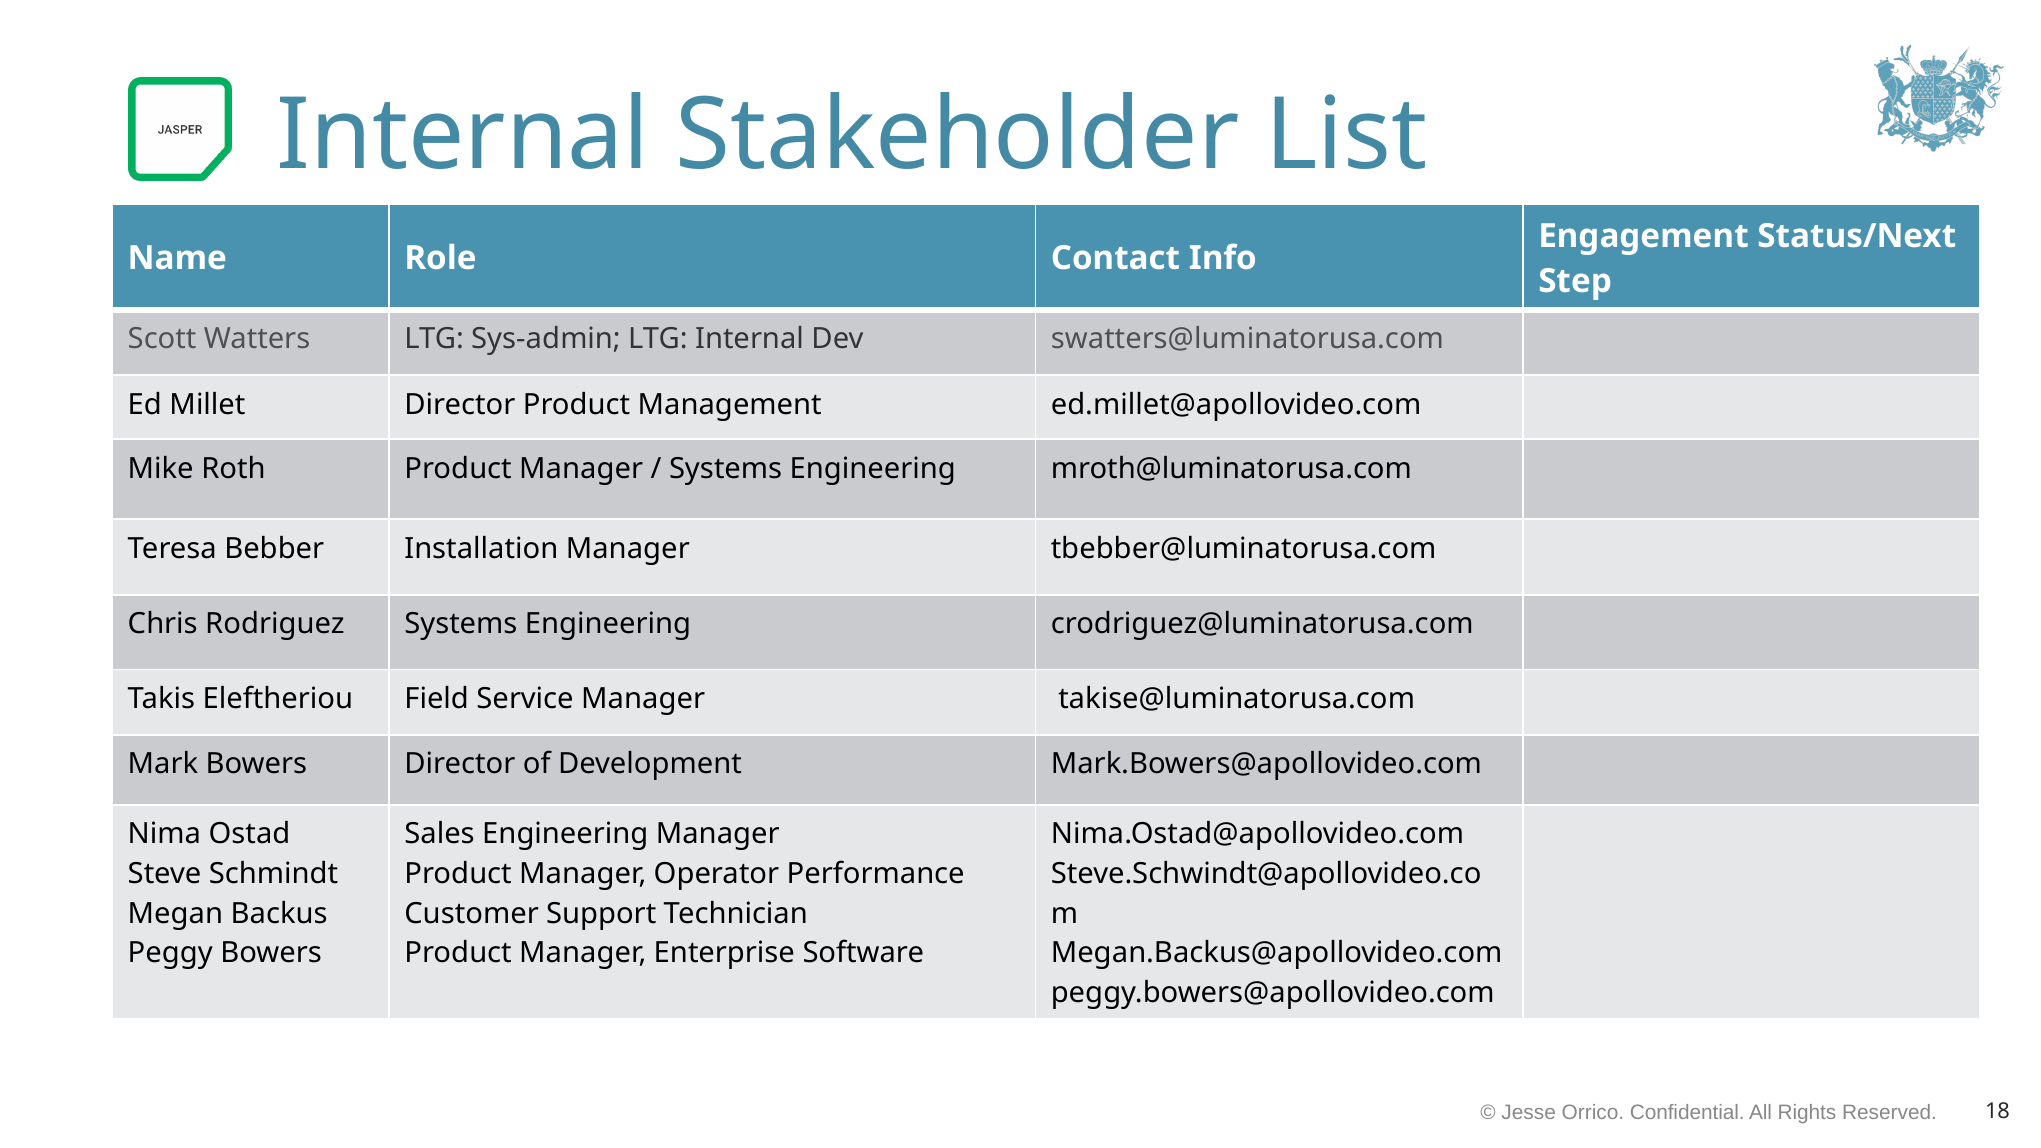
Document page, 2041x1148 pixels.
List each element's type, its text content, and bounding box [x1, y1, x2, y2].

table_cell [1524, 806, 1979, 1018]
table_cell Director Product Management [390, 376, 1035, 438]
table_cell [1524, 520, 1979, 594]
table_header Role [390, 205, 1035, 307]
text_box Internal Stakeholder List [261, 53, 1887, 203]
table_cell swatters@luminatorusa.com [1036, 313, 1522, 374]
slide_number ‹#› [1958, 1081, 2025, 1142]
table_cell Mike Roth [113, 440, 388, 518]
table_cell [1524, 596, 1979, 669]
table_cell LTG: Sys-admin; LTG: Internal Dev [390, 313, 1035, 374]
table_cell tbebber@luminatorusa.com [1036, 520, 1522, 594]
table_cell Mark.Bowers@apollovideo.com [1036, 736, 1522, 804]
picture [128, 76, 232, 181]
table_header Contact Info [1036, 205, 1522, 307]
table_cell Systems Engineering [390, 596, 1035, 669]
table_header Engagement Status/Next Step [1524, 205, 1979, 307]
table_cell mroth@luminatorusa.com [1036, 440, 1522, 518]
table_cell crodriguez@luminatorusa.com [1036, 596, 1522, 669]
table_cell [1524, 736, 1979, 804]
picture [1868, 27, 2010, 169]
table_cell Nima.Ostad@apollovideo.com Steve.Schwindt@apollovideo.com Megan.Backus@apollovideo.com peggy.bowers@apollovideo.com [1036, 806, 1522, 1018]
table_cell [1524, 313, 1979, 374]
table_cell takise@luminatorusa.com [1036, 670, 1522, 734]
table_cell Teresa Bebber [113, 520, 388, 594]
table_cell [1524, 376, 1979, 438]
table_cell Product Manager / Systems Engineering [390, 440, 1035, 518]
table_cell Nima Ostad Steve Schmindt Megan Backus Peggy Bowers [113, 806, 388, 1018]
footer © Jesse Orrico. Confidential. All Rights Reserved. [1282, 1081, 1958, 1142]
table_cell Mark Bowers [113, 736, 388, 804]
table_cell [1524, 440, 1979, 518]
table_cell Field Service Manager [390, 670, 1035, 734]
table_cell Sales Engineering Manager Product Manager, Operator Performance Customer Support Technician Product Manager, Enterprise Software [390, 806, 1035, 1018]
table_cell Takis Eleftheriou [113, 670, 388, 734]
table_cell Director of Development [390, 736, 1035, 804]
table_cell [1524, 670, 1979, 734]
table_cell Ed Millet [113, 376, 388, 438]
table_cell Scott Watters [113, 313, 388, 374]
table_header Name [113, 205, 388, 307]
table_cell ed.millet@apollovideo.com [1036, 376, 1522, 438]
table_cell Chris Rodriguez [113, 596, 388, 669]
table_cell Installation Manager [390, 520, 1035, 594]
